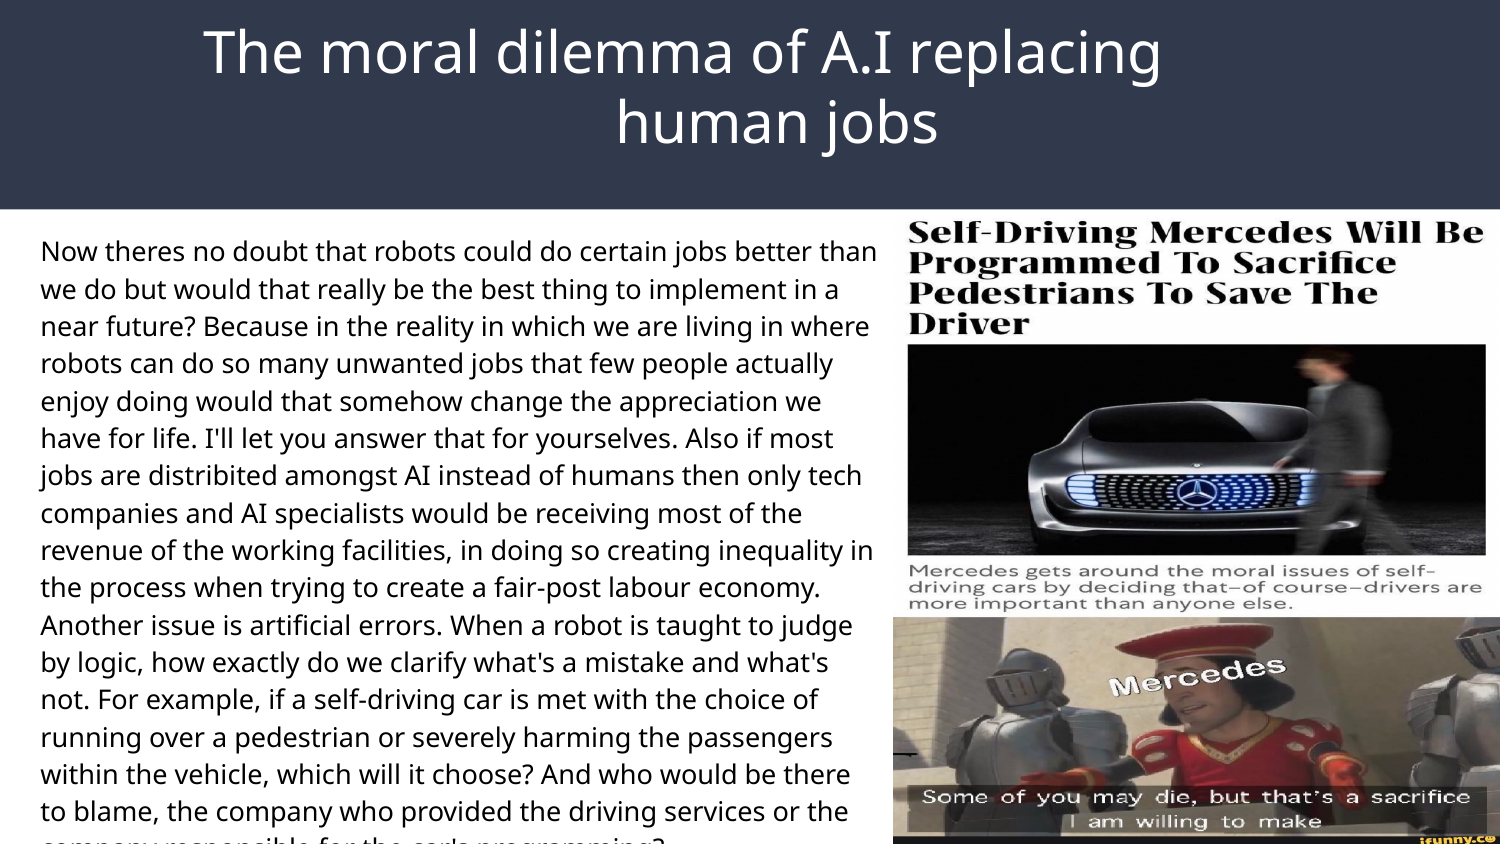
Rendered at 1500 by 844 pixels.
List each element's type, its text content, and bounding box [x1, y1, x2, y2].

picture [893, 214, 1500, 844]
list Now theres no doubt that robots could do certain jobs better than we do but would that really be the best thing to implement in a near future? Because in the reality in which we are living in where robots can do so many unwanted jobs that few people actually enjoy doing would that somehow change the appreciation we have for life. I'll let you answer that for yourselves. Also if most jobs are distribited amongst AI instead of humans then only tech companies and AI specialists would be receiving most of the revenue of the working facilities, in doing so creating inequality in the process when trying to create a fair-post labour economy. Another issue is artificial errors. When a robot is taught to judge by logic, how exactly do we clarify what's a mistake and what's not. For example, if a self-driving car is met with the choice of running over a pedestrian or severely harming the passengers within the vehicle, which will it choose? And who would be there to blame, the company who provided the driving services or the company responsible for the car's programming? [25, 214, 892, 844]
title The moral dilemma of A.I replacing human jobs [51, 0, 1449, 185]
